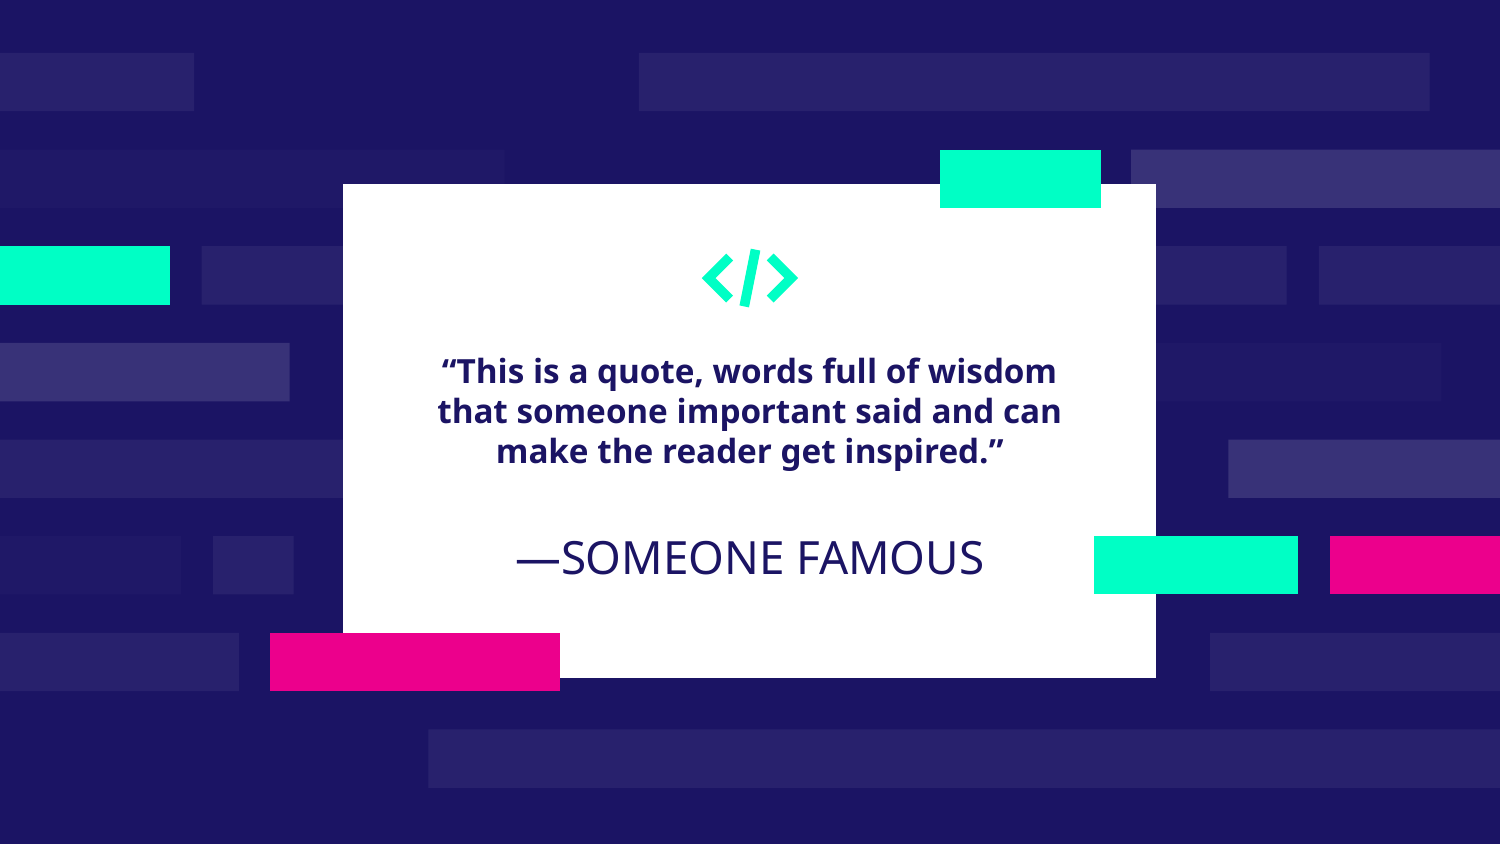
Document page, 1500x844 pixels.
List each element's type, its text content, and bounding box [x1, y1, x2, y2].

title —SOMEONE FAMOUS [413, 528, 1087, 595]
subtitle “This is a quote, words full of wisdom that someone important said and can make the reader get inspired.” [413, 383, 1087, 517]
